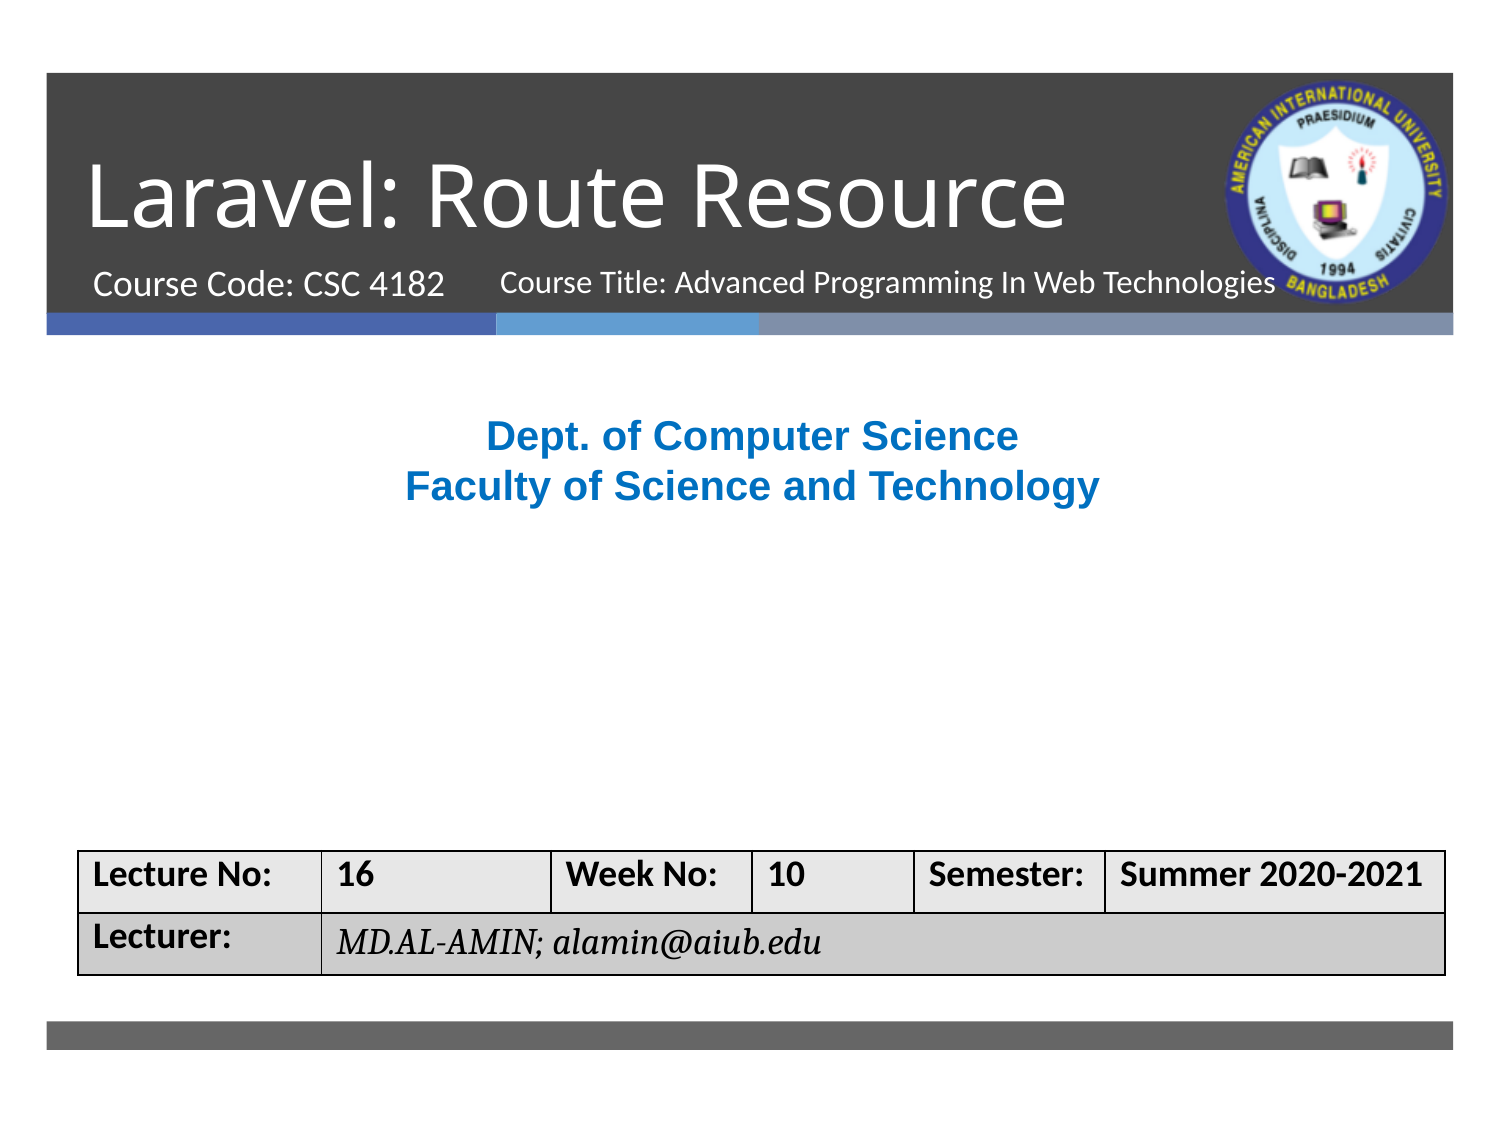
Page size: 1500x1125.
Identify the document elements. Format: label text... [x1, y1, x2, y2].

table_header 16 [322, 852, 550, 912]
table_header Week No: [552, 852, 751, 912]
text_box Course Title: Advanced Programming In Web Technologies [485, 261, 1324, 341]
table_header 10 [753, 852, 913, 912]
table_cell MD.AL-AMIN; alamin@aiub.edu [322, 914, 1444, 974]
text_box Dept. of Computer Science Faculty of Science and Technology [12, 401, 1493, 517]
table_header Semester: [915, 852, 1104, 912]
subtitle Course Code: CSC 4182 [78, 251, 536, 331]
picture [1220, 75, 1454, 310]
table_cell Lecturer: [79, 914, 321, 974]
table_header Lecture No: [79, 852, 321, 912]
title Laravel: Route Resource [69, 73, 1351, 253]
table_header Summer 2020-2021 [1106, 852, 1444, 912]
